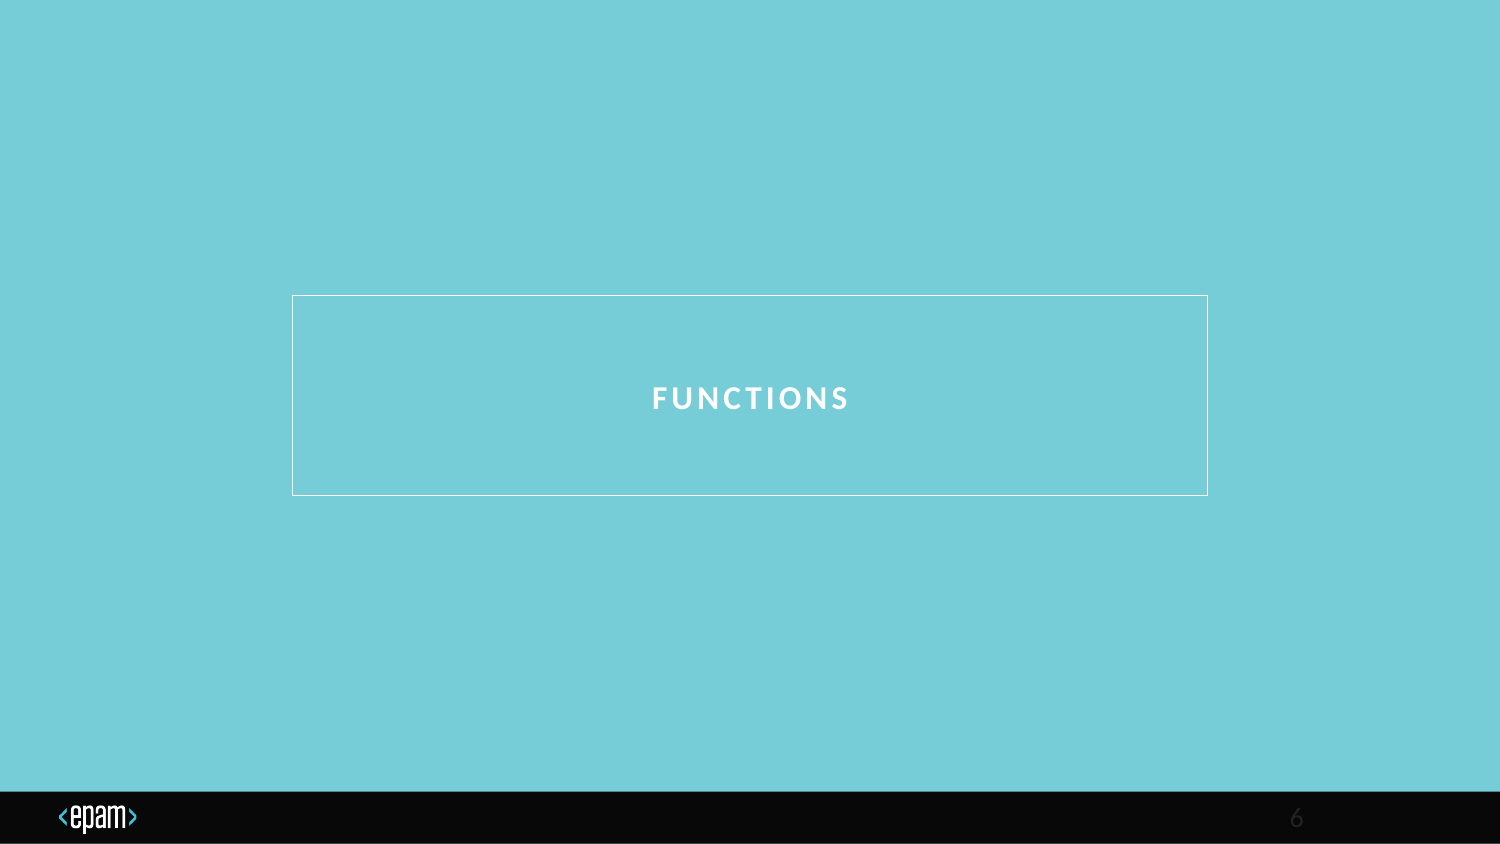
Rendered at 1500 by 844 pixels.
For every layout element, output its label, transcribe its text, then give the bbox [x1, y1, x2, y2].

title Functions [292, 295, 1208, 496]
slide_number 6 [1274, 791, 1500, 844]
